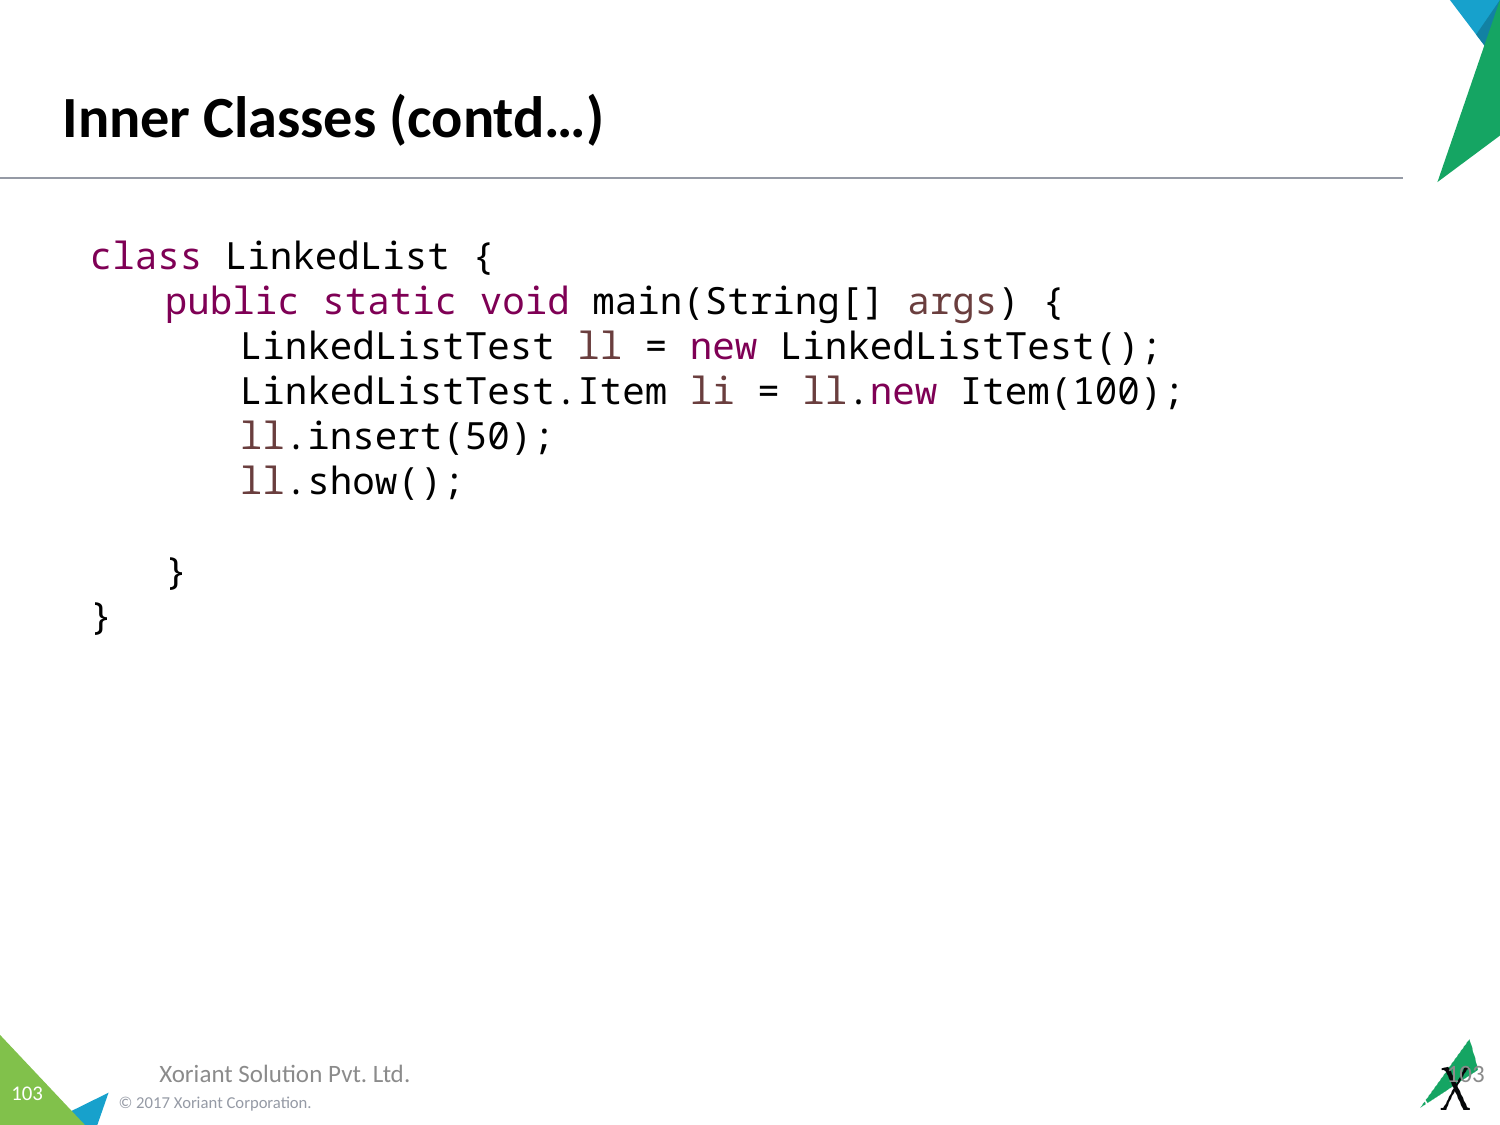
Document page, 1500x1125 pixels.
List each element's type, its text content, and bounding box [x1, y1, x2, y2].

footer Xoriant Solution Pvt. Ltd. [0, 1042, 571, 1103]
picture [1420, 1103, 1478, 1110]
title Inner Classes (contd…) [47, 12, 1398, 158]
text_box class LinkedList { public static void main(String[] args) { LinkedListTest ll = new LinkedListTest(); LinkedListTest.Item li = ll.new Item(100); ll.insert(50); ll.show(); } } [75, 224, 1400, 645]
slide_number 103 [1400, 1042, 1500, 1103]
